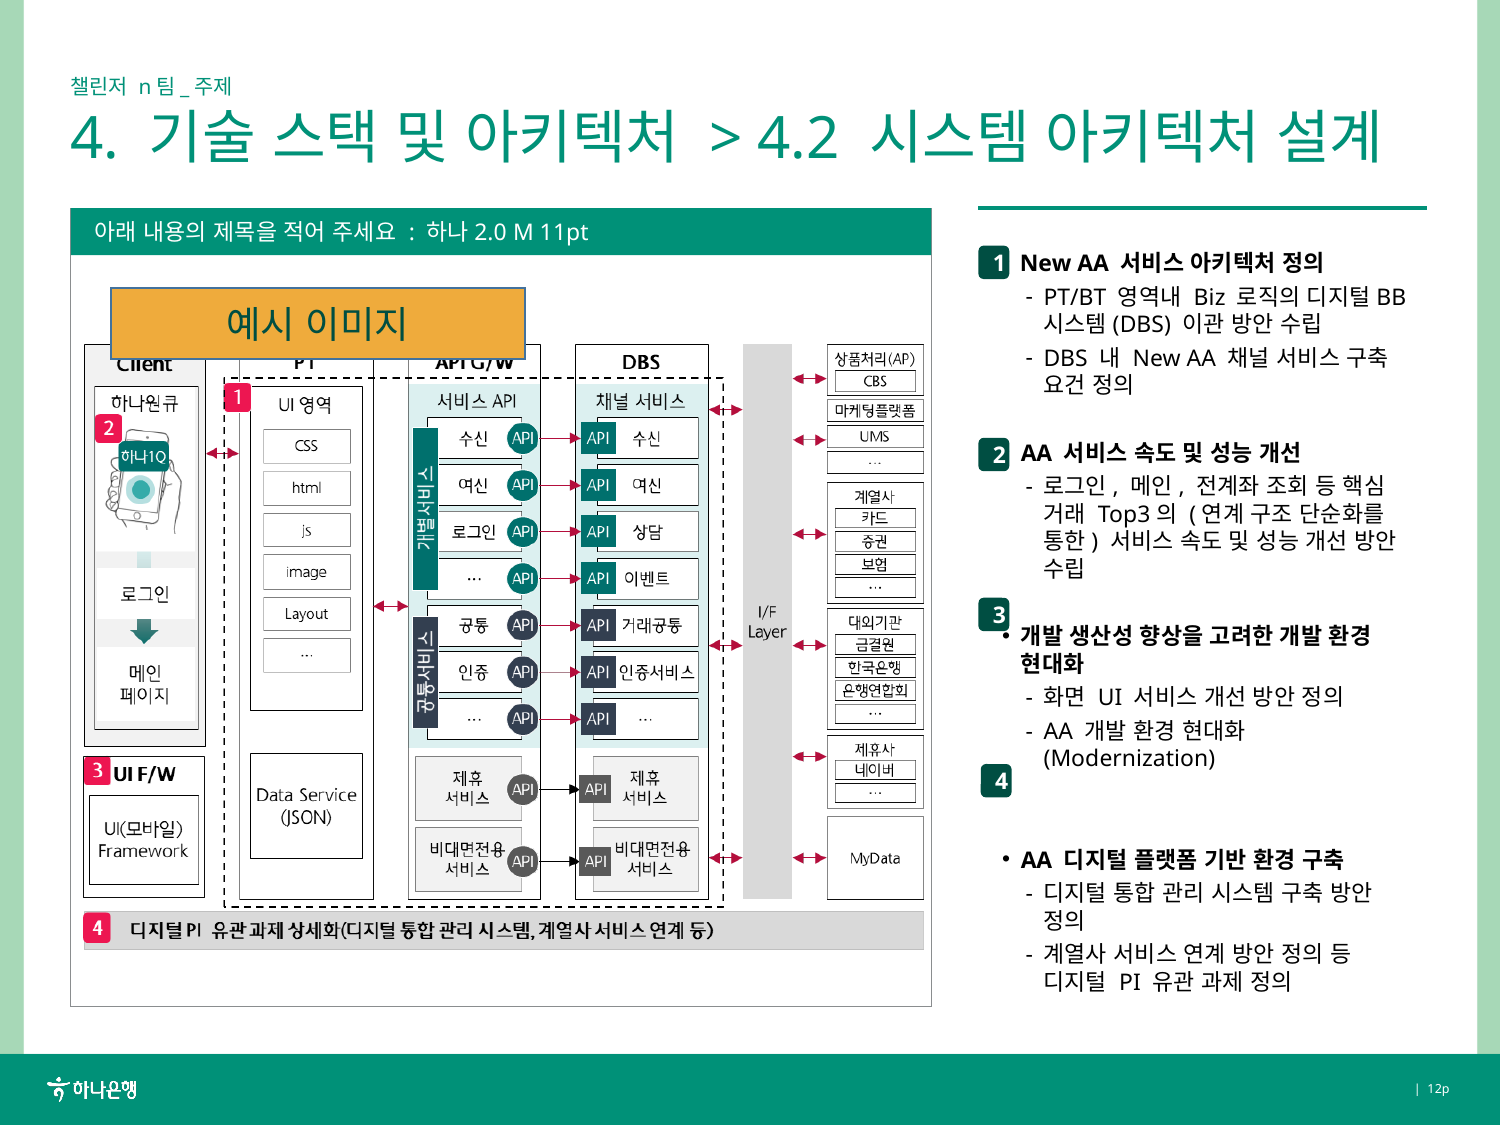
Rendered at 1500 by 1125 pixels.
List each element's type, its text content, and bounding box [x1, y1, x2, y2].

text_box 3 [978, 597, 1010, 632]
picture [0, 0, 1500, 1125]
text_box 2 [978, 437, 1010, 472]
text_box 1 [978, 245, 1010, 280]
text_box 예시 이미지 [110, 287, 526, 343]
text_box New AA 서비스 아키텍처 정의 PT/BT 영역내 Biz 로직의 디지털BB시스템(DBS) 이관 방안 수립 DBS 내 New AA 채널 서비스 구축 요건 정의 AA 서비스 속도 및 성능 개선 로그인, 메인, 전계좌 조회 등 핵심 거래 Top3의 (연계 구조 단순화를 통한) 서비스 속도 및 성능 개선 방안 수립 개발 생산성 향상을 고려한 개발 환경 현대화 화면 UI 서비스 개선 방안 정의 AA 개발 환경 현대화(Modernization) AA 디지털 플랫폼 기반 환경 구축 디지털 통합 관리 시스템 구축 방안 정의 계열사 서비스 연계 방안 정의 등 디지털 PI 유관 과제 정의 [978, 240, 1430, 1003]
text_box 아래 내용의 제목을 적어 주세요 : 하나2.0 M 11pt [70, 207, 932, 256]
list 챌린저 n팀_주제 [70, 70, 655, 104]
text_box [70, 256, 932, 1008]
text_box 4 [980, 763, 1012, 798]
list 4. 기술 스택 및 아키텍처 > 4.2 시스템 아키텍처 설계 [70, 104, 1430, 176]
